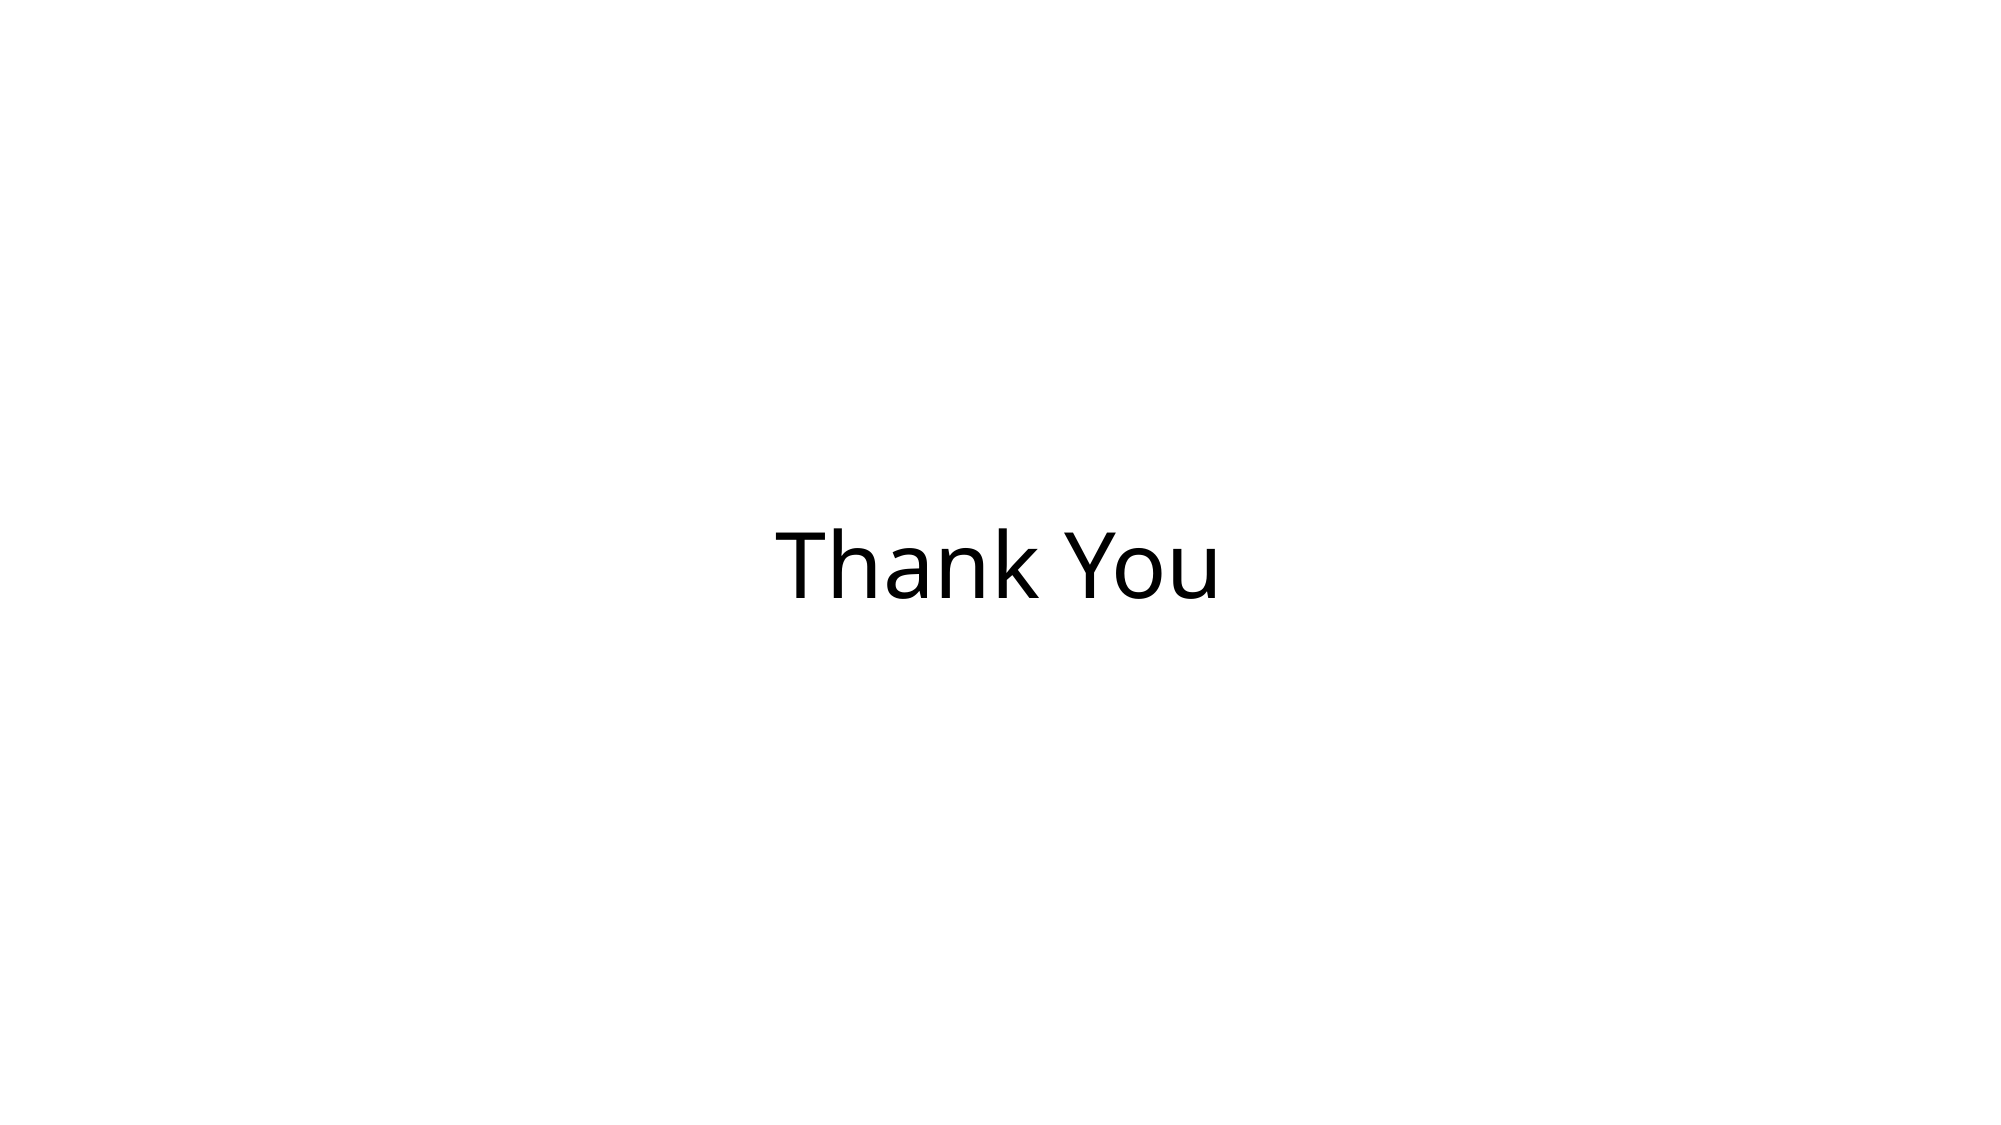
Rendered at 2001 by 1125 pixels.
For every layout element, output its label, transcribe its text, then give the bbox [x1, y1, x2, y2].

title Thank You [137, 59, 1863, 1078]
